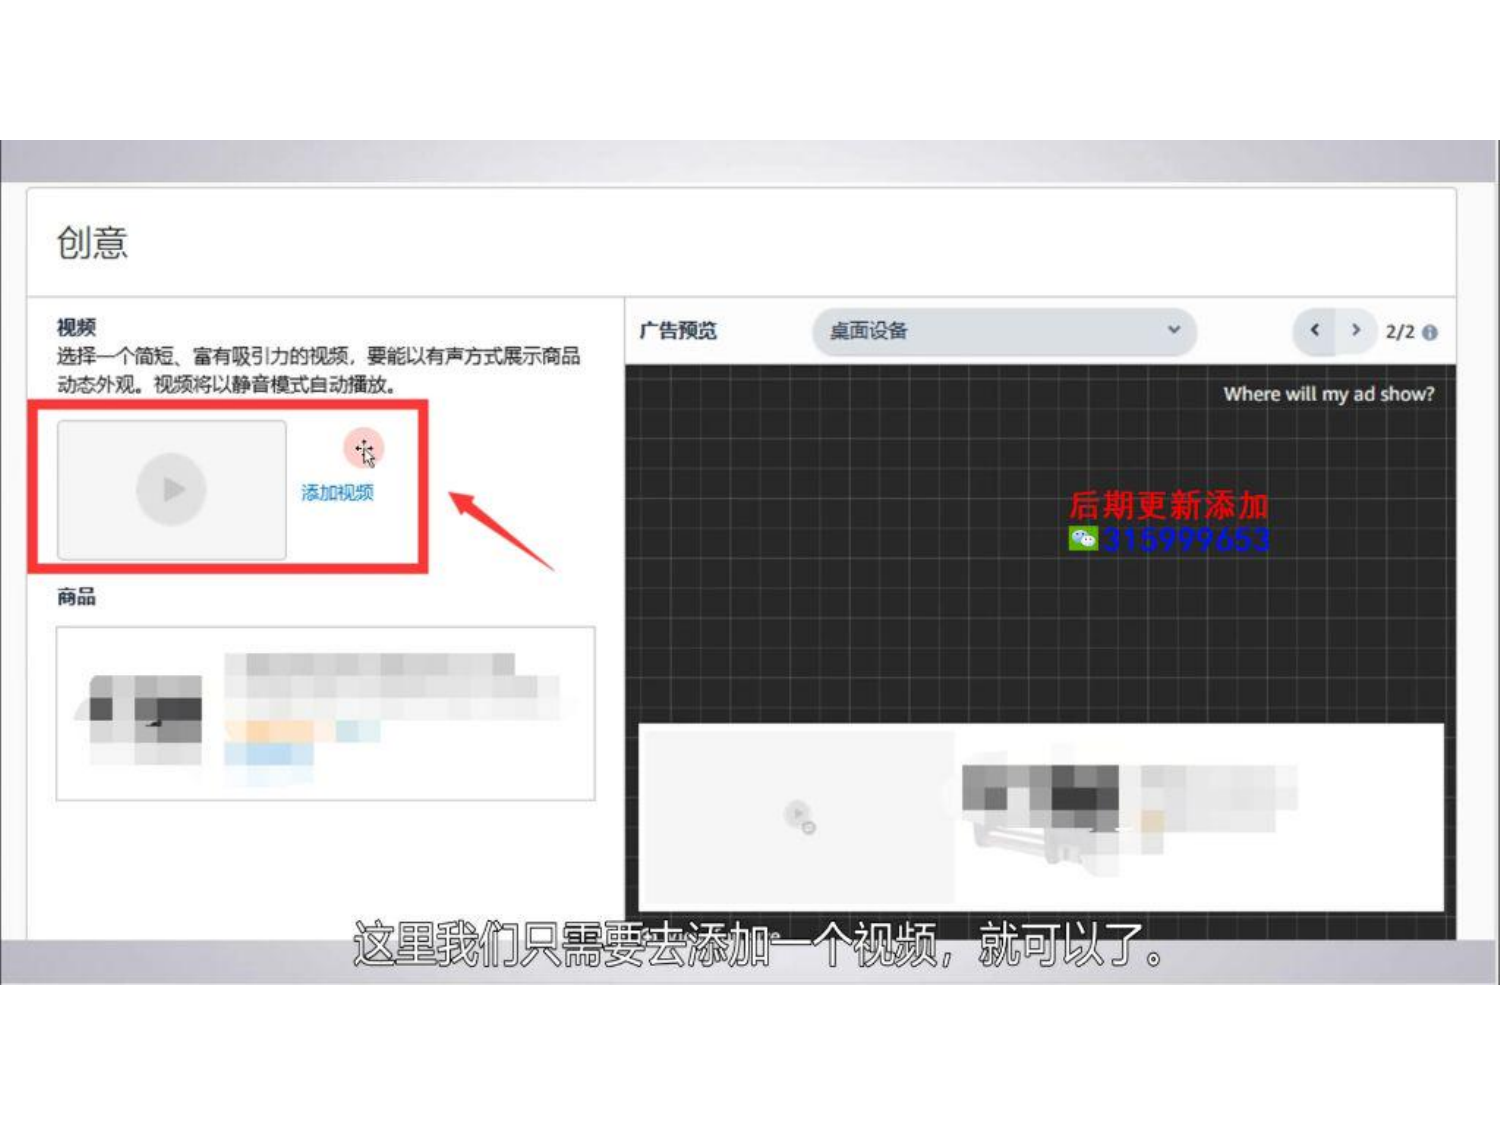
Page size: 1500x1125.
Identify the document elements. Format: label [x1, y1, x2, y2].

picture [0, 140, 1500, 985]
